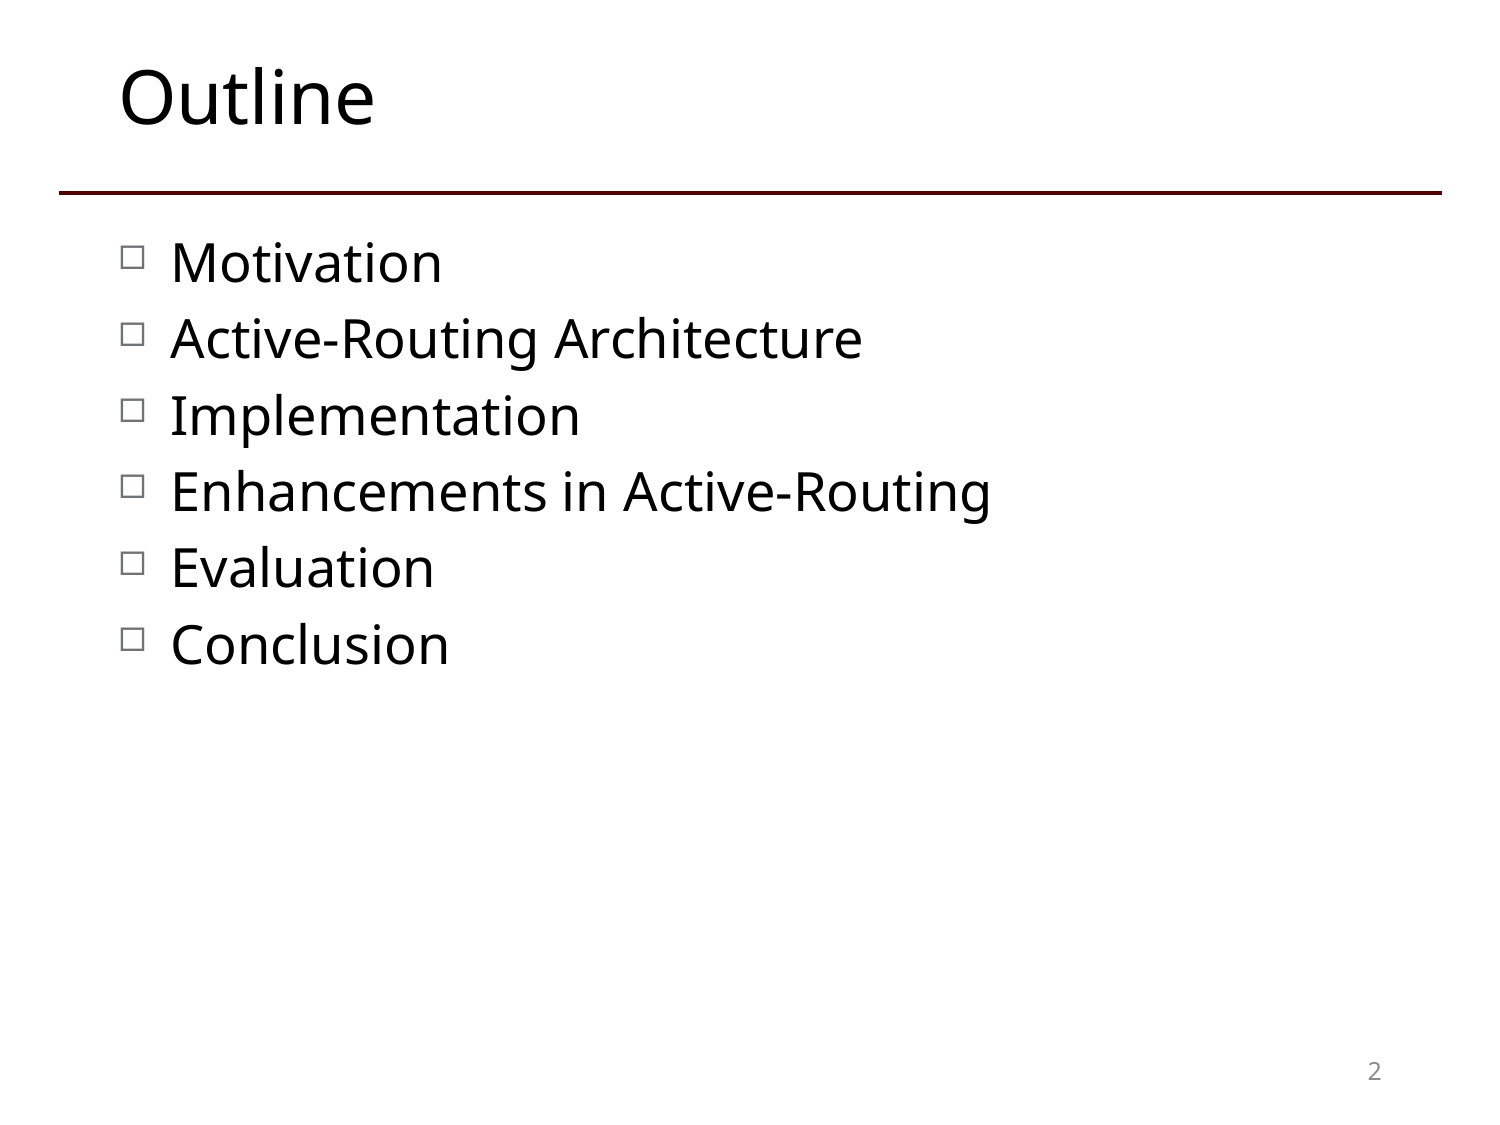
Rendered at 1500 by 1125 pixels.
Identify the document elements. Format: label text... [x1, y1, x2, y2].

list Motivation Active-Routing Architecture Implementation Enhancements in Active-Routing Evaluation Conclusion [103, 225, 1397, 1016]
title Outline [103, 33, 1397, 168]
slide_number 2 [1059, 1042, 1397, 1103]
